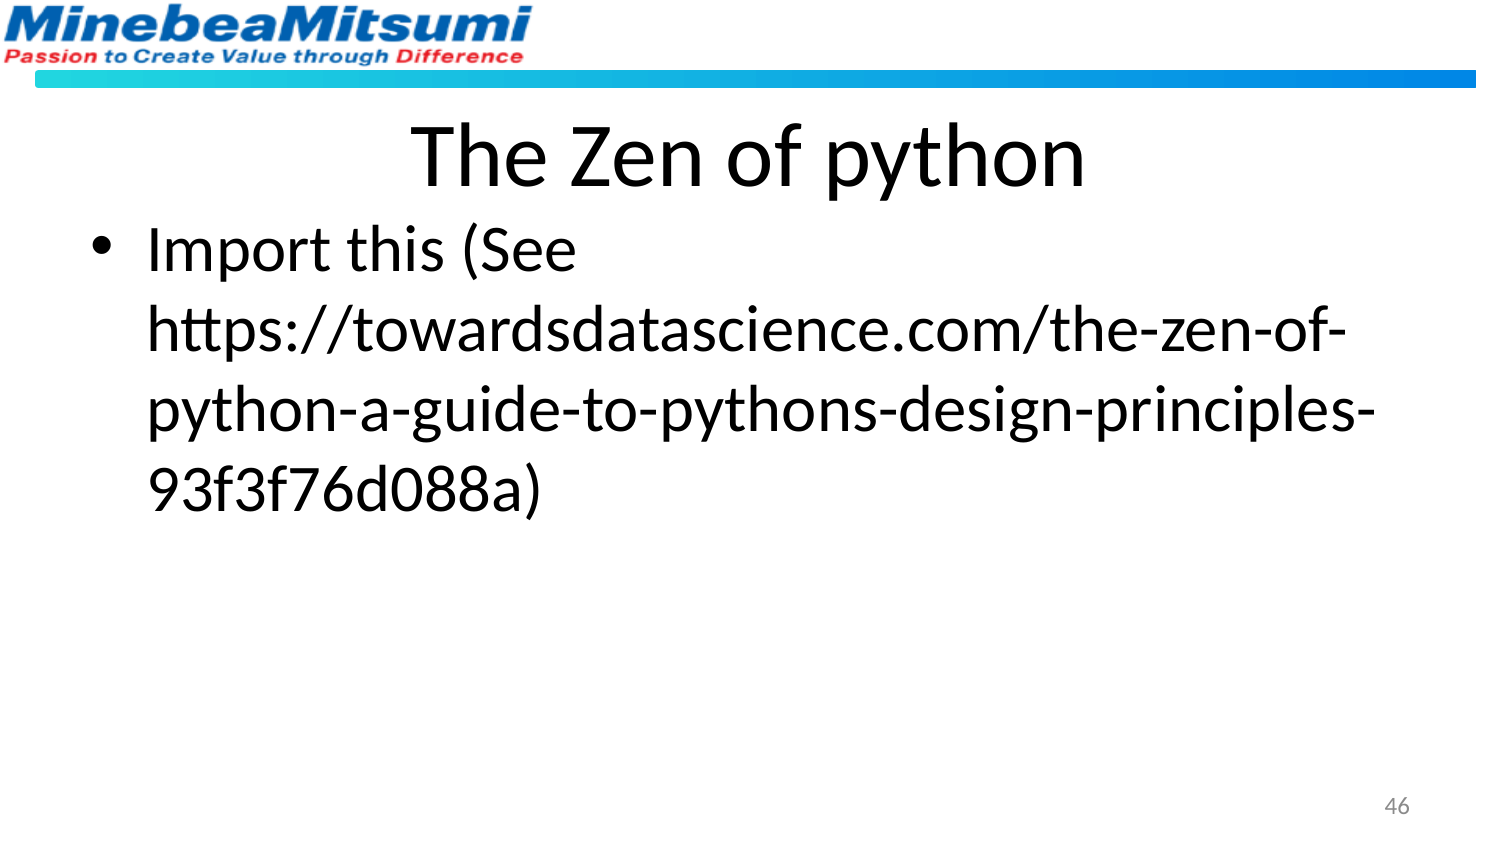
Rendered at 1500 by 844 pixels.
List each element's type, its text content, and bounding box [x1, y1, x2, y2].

slide_number 46 [1074, 782, 1425, 827]
list Import this (See https://towardsdatascience.com/the-zen-of-python-a-guide-to-pythons-design-principles-93f3f76d088a) [75, 196, 1425, 754]
picture [0, 0, 538, 70]
title The Zen of python [75, 79, 1425, 196]
